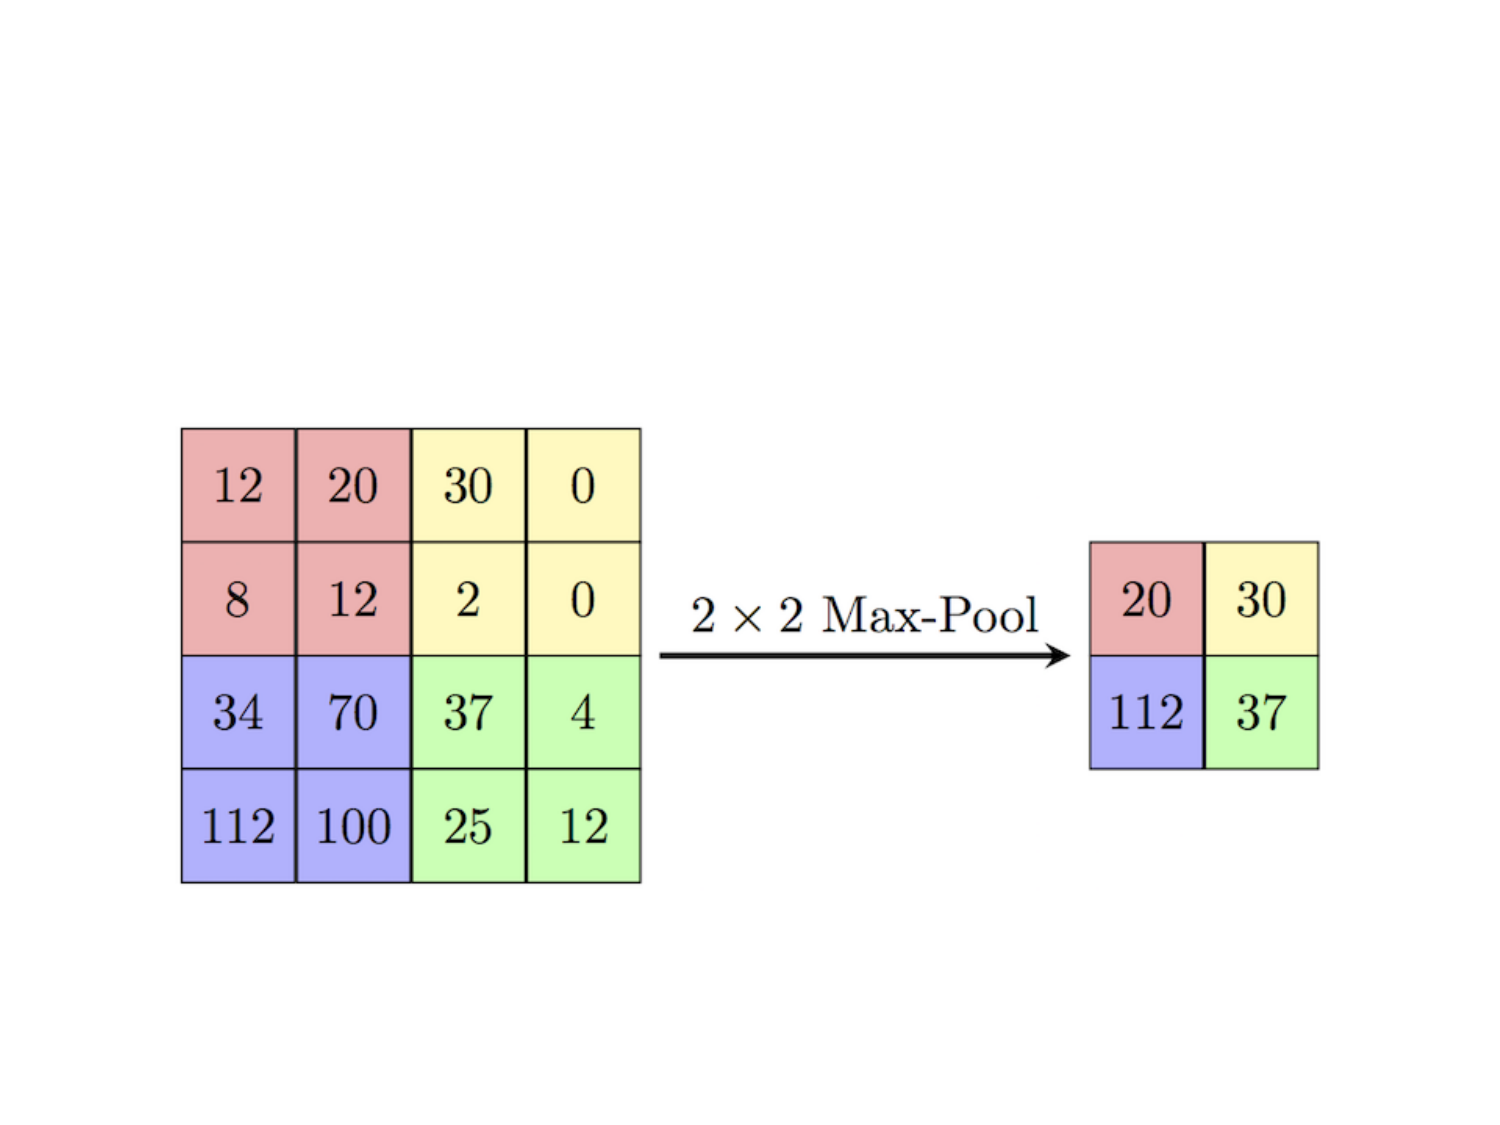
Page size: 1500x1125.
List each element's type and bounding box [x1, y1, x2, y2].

list [163, 411, 1336, 901]
